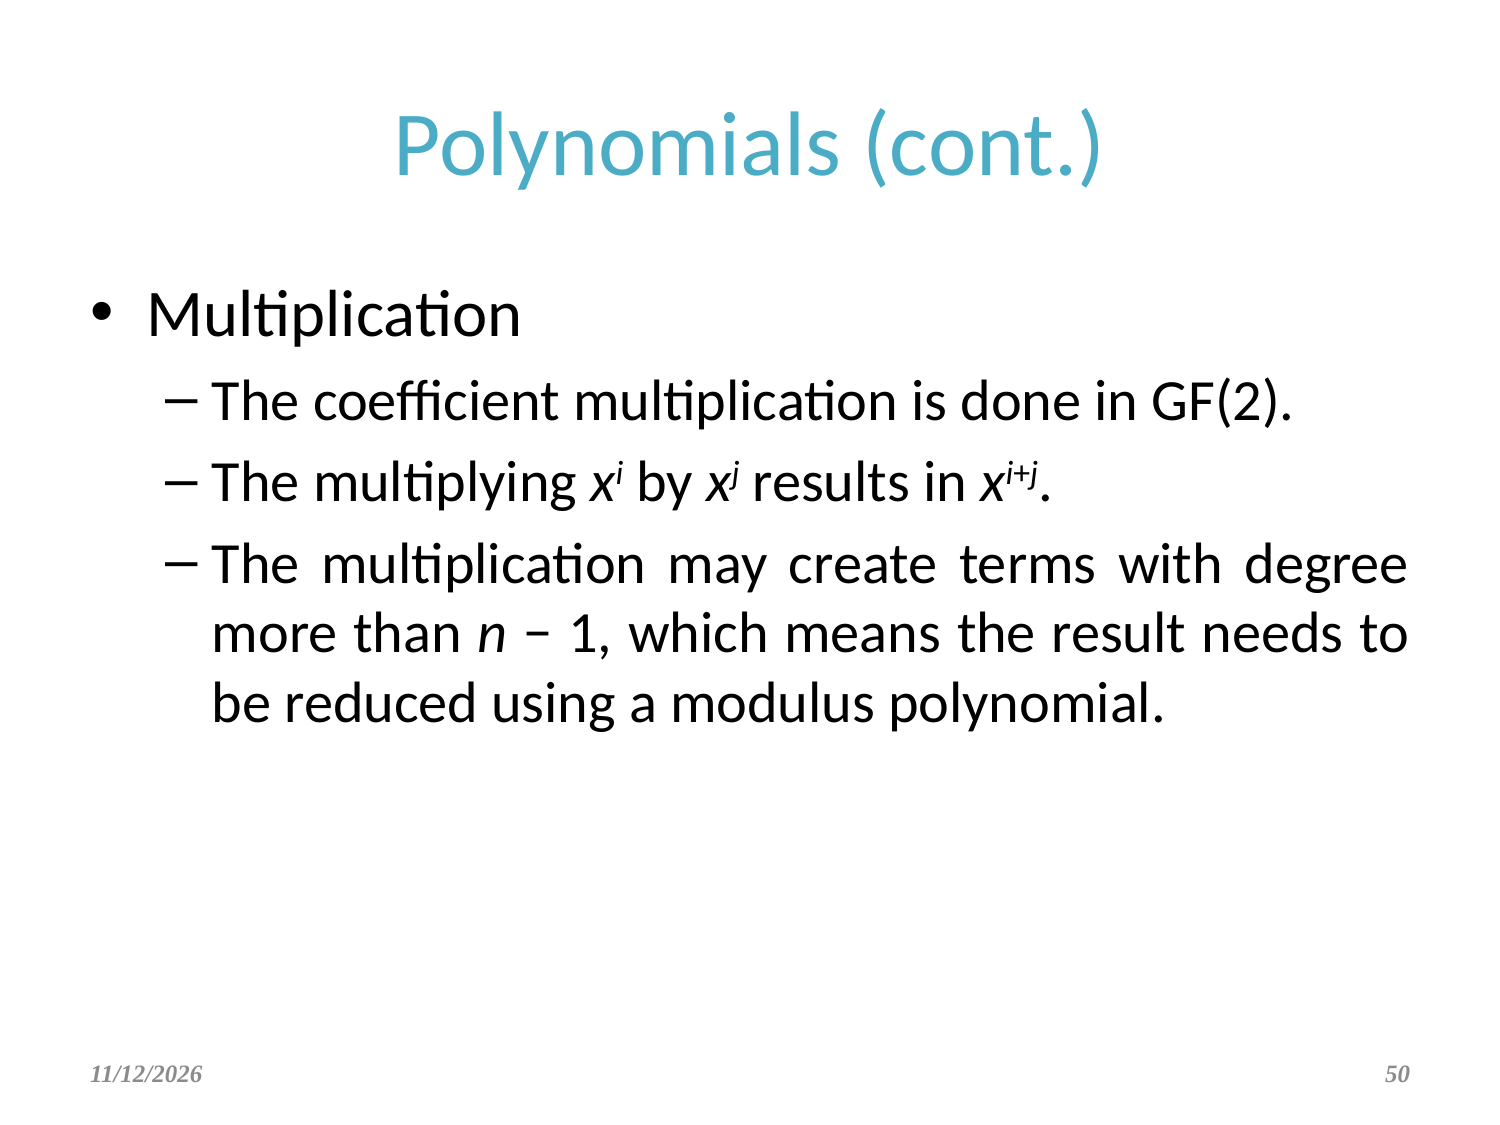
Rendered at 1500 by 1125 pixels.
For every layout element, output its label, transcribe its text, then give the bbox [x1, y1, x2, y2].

slide_number 50 [1074, 1042, 1425, 1103]
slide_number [75, 1042, 425, 1103]
list Multiplication The coefficient multiplication is done in GF(2). The multiplying xi by xj results in xi+j. The multiplication may create terms with degree more than n − 1, which means the result needs to be reduced using a modulus polynomial. [75, 262, 1425, 1005]
title Polynomials (cont.) [75, 45, 1425, 233]
